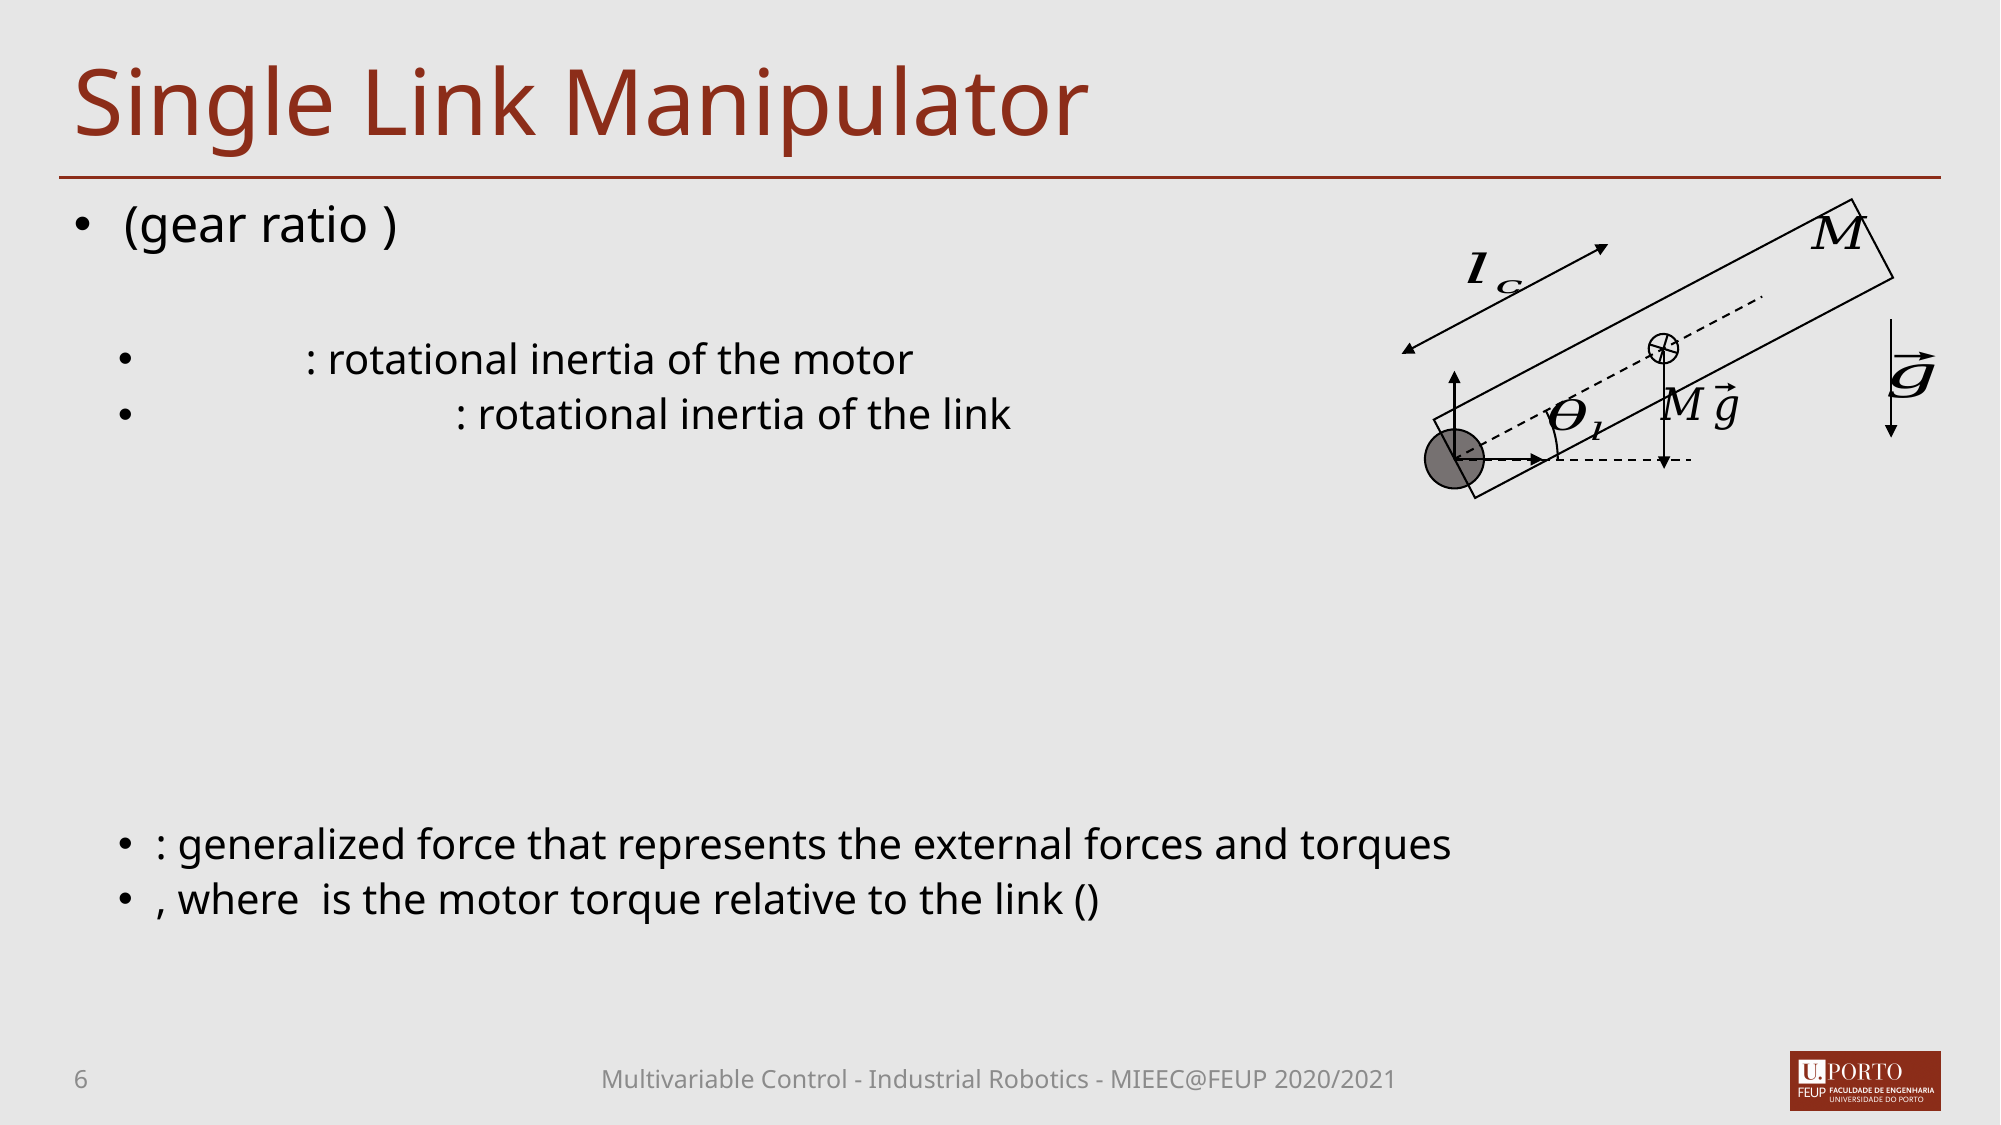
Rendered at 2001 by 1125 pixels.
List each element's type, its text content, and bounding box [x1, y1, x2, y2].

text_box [1351, 210, 1941, 563]
footer Multivariable Control - Industrial Robotics - MIEEC@FEUP 2020/2021 [335, 1050, 1665, 1110]
picture [1790, 1051, 1941, 1111]
title Single Link Manipulator [59, 14, 1941, 163]
slide_number 6 [59, 1050, 178, 1110]
